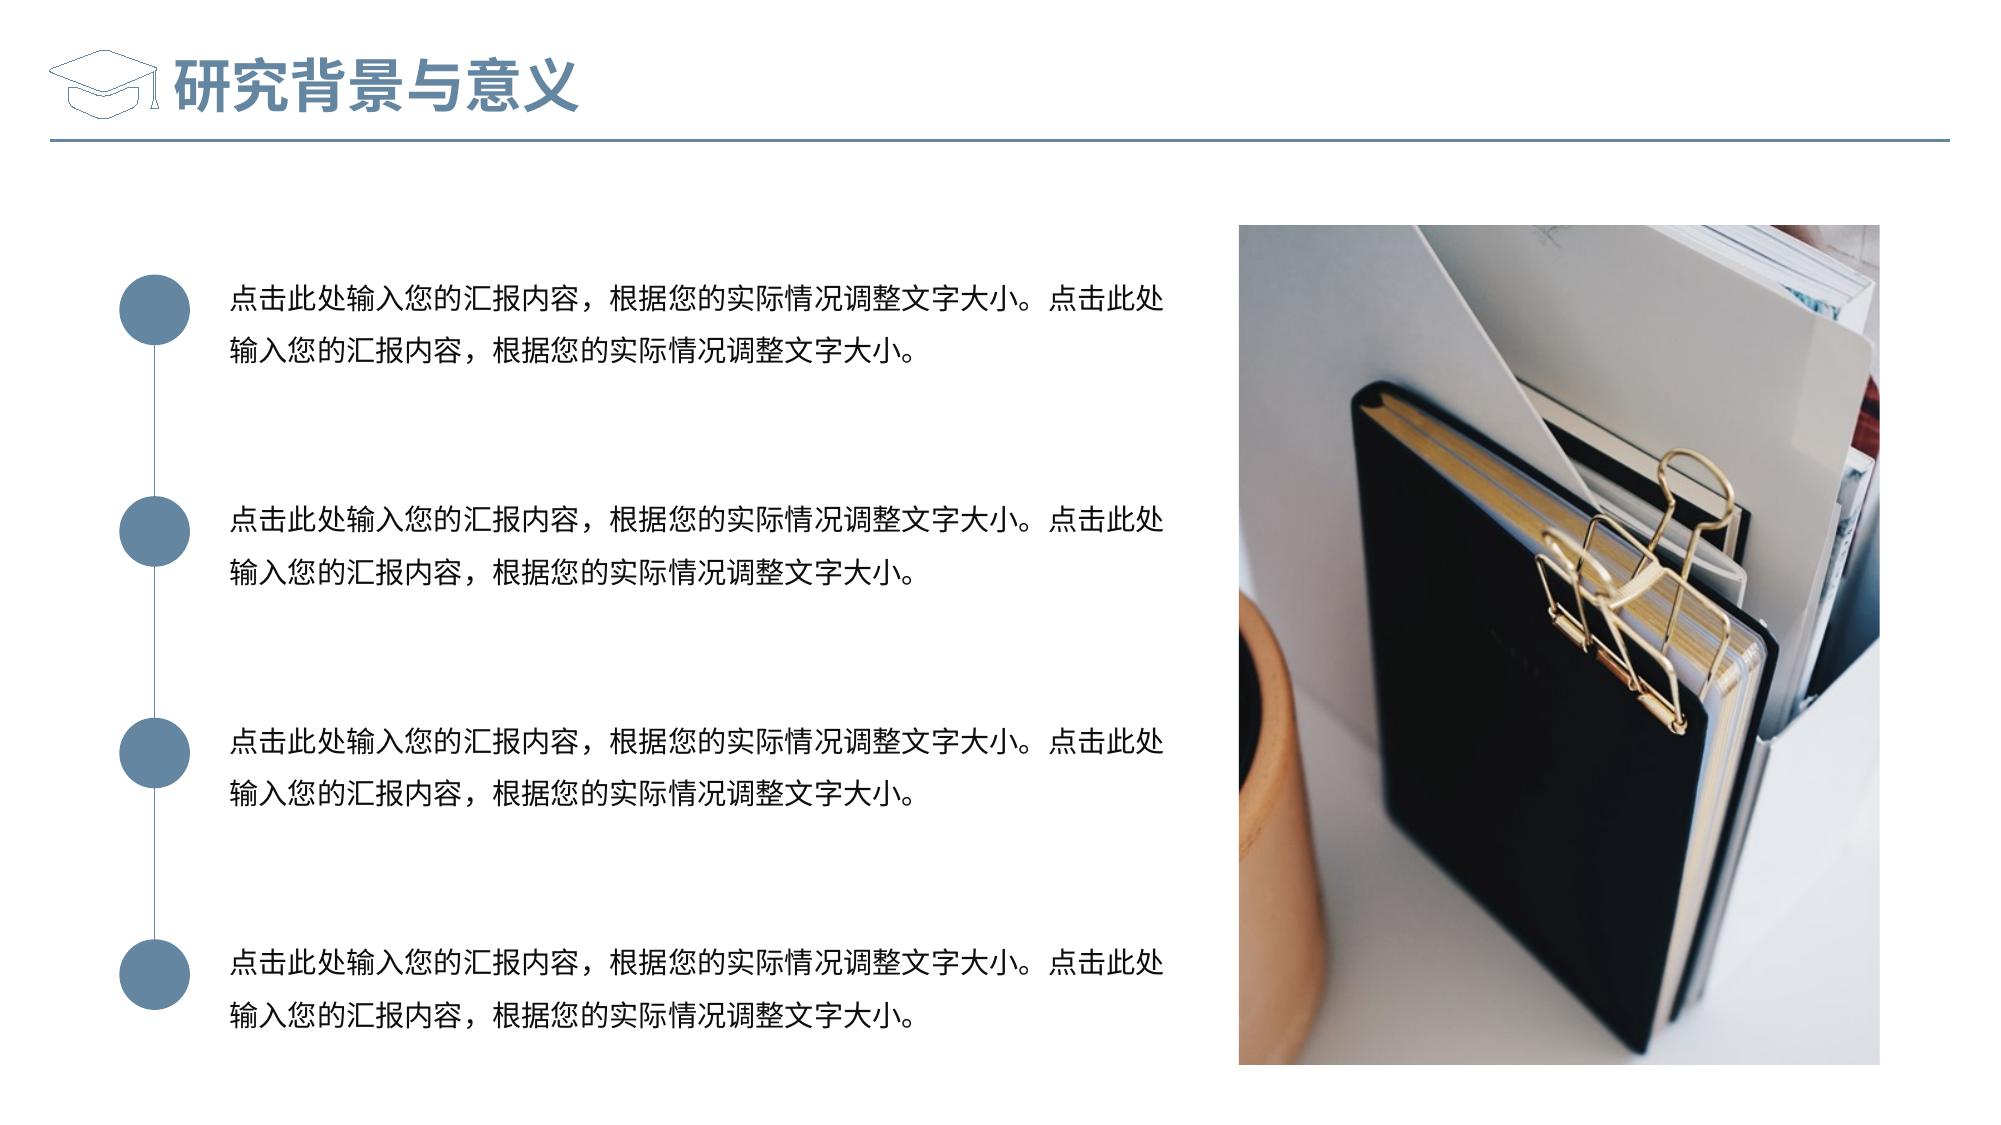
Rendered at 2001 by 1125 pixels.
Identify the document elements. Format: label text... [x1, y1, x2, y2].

text_box [49, 50, 158, 109]
text_box 点击此处输入您的汇报内容，根据您的实际情况调整文字大小。点击此处输入您的汇报内容，根据您的实际情况调整文字大小。 [214, 255, 1197, 375]
text_box [1238, 225, 1881, 1066]
text_box 点击此处输入您的汇报内容，根据您的实际情况调整文字大小。点击此处输入您的汇报内容，根据您的实际情况调整文字大小。 [214, 919, 1197, 1040]
text_box [68, 87, 139, 119]
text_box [120, 275, 189, 1009]
text_box 研究背景与意义 [158, 41, 845, 127]
text_box 点击此处输入您的汇报内容，根据您的实际情况调整文字大小。点击此处输入您的汇报内容，根据您的实际情况调整文字大小。 [214, 476, 1197, 597]
text_box 点击此处输入您的汇报内容，根据您的实际情况调整文字大小。点击此处输入您的汇报内容，根据您的实际情况调整文字大小。 [214, 698, 1197, 818]
